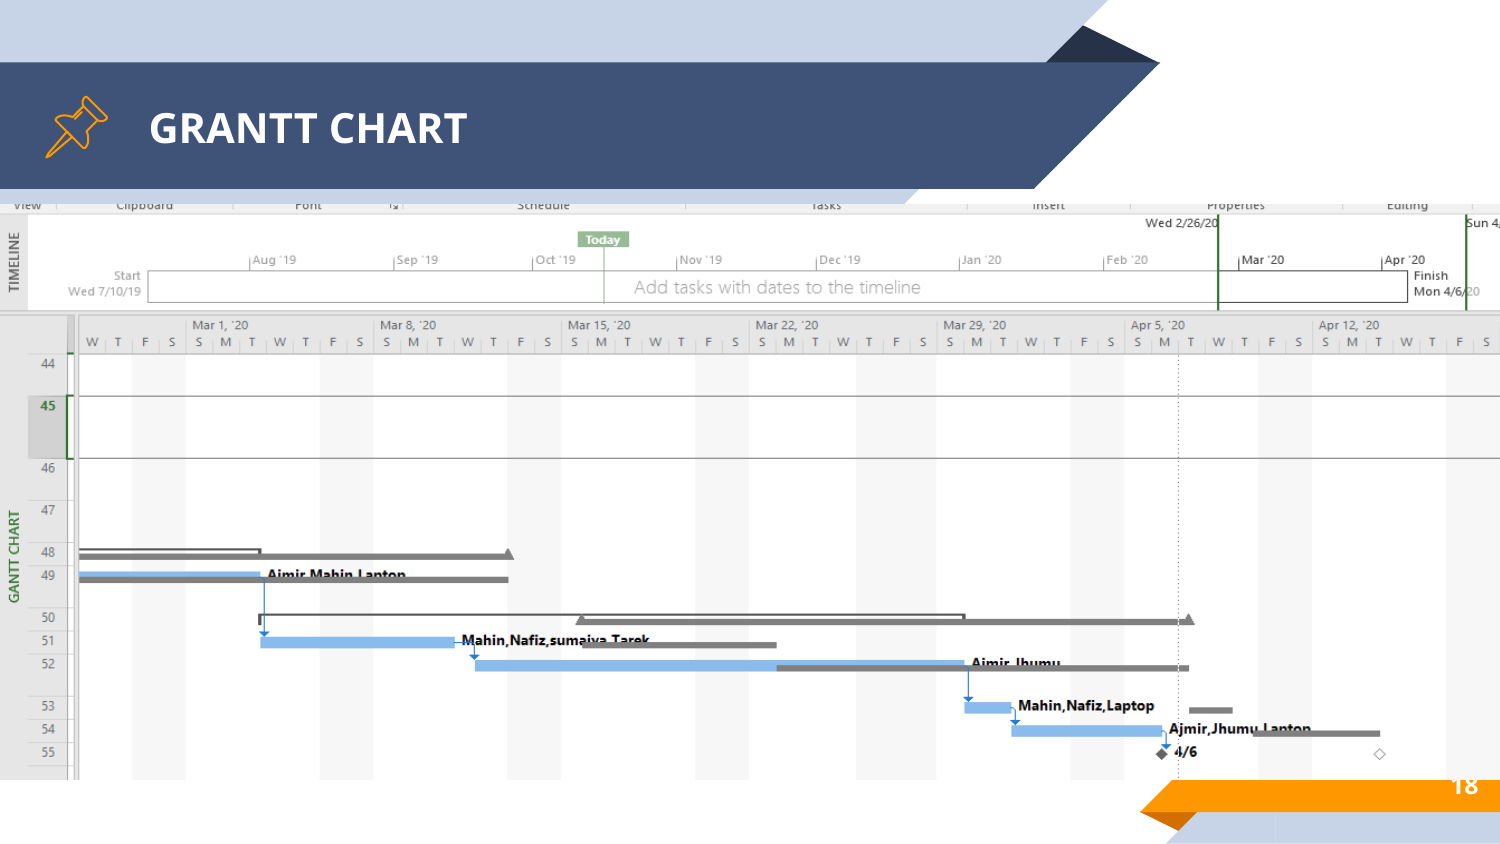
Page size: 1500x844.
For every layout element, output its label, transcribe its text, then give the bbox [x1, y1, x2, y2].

picture [0, 204, 1500, 780]
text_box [45, 96, 108, 158]
title GRANTT CHART [133, 64, 1035, 190]
slide_number 18 [1249, 788, 1494, 813]
